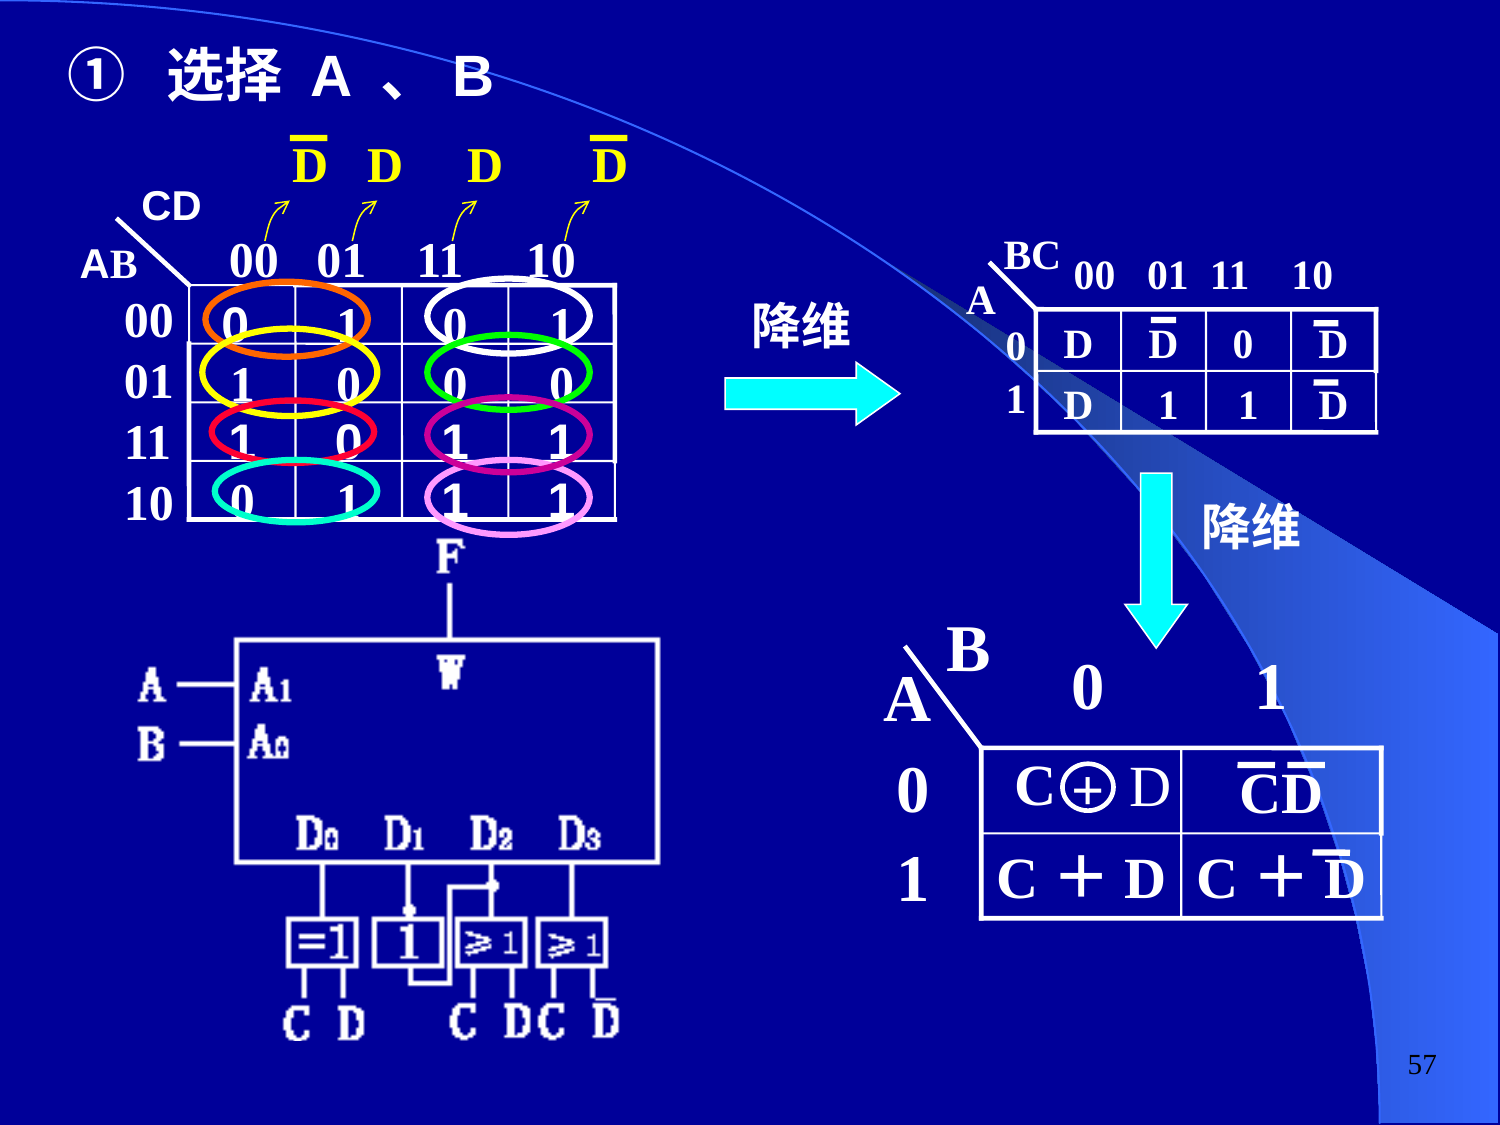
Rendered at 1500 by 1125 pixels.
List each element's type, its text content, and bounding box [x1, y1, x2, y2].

text_box D [352, 125, 415, 170]
text_box D [452, 125, 515, 170]
text_box 降维 [1187, 488, 1447, 564]
text_box 降维 [736, 287, 945, 363]
slide_number 57 [1139, 1024, 1453, 1101]
text_box [725, 363, 901, 425]
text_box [64, 171, 616, 551]
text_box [868, 597, 1382, 928]
text_box ① 选择 A 、B [53, 31, 680, 116]
picture [123, 526, 687, 1041]
text_box [1140, 473, 1172, 596]
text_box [950, 219, 1377, 433]
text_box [276, 125, 340, 201]
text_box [576, 125, 640, 201]
